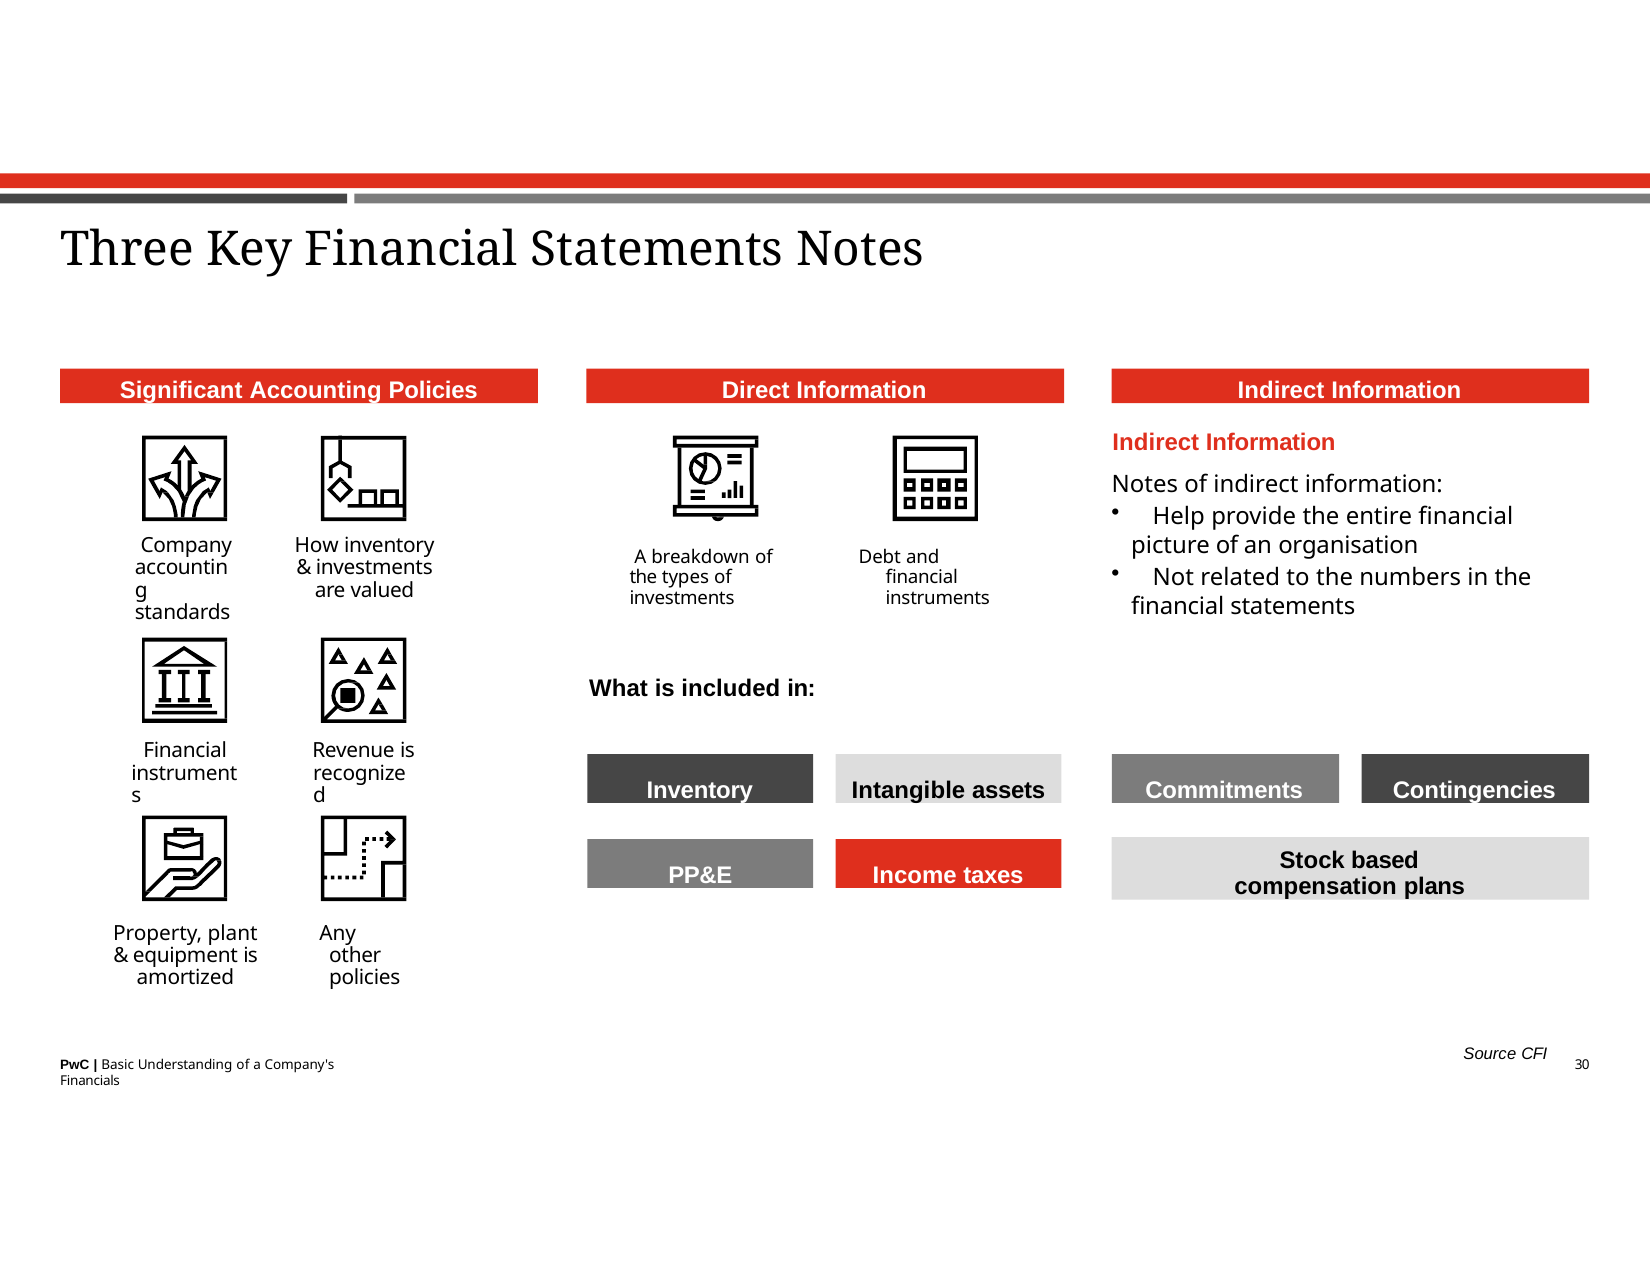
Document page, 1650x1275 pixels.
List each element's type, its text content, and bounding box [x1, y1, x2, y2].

text_box Indirect Information [1111, 368, 1590, 404]
text_box Contingencies [1361, 754, 1590, 803]
text_box PP&E [587, 839, 814, 888]
text_box [320, 637, 407, 723]
text_box Source CFI [1461, 1042, 1552, 1064]
text_box Company accounting standards [132, 529, 237, 624]
text_box Financial instruments [129, 734, 241, 807]
text_box A breakdown of the types of investments [627, 541, 805, 608]
text_box [320, 435, 407, 522]
text_box [892, 435, 978, 522]
text_box Intangible assets [835, 754, 1062, 803]
text_box [672, 435, 759, 522]
title Three Key Financial Statements Notes [58, 215, 1348, 431]
text_box Property, plant & equipment is amortized [105, 917, 264, 990]
text_box Inventory [587, 754, 814, 803]
text_box How inventory & investments are valued [286, 529, 441, 602]
footer PwC | Basic Understanding of a Company's Financials [58, 1054, 397, 1275]
text_box Stock based compensation plans [1111, 837, 1590, 900]
text_box [142, 435, 228, 522]
text_box 30 [1572, 1054, 1593, 1072]
text_box Indirect Information Notes of indirect information: Help provide the entire financial picture of an organisation Not related to the numbers in the financial statements [1109, 411, 1580, 620]
text_box Income taxes [835, 839, 1062, 888]
text_box [142, 637, 228, 723]
text_box What is included in: [587, 670, 818, 702]
text_box Debt and financial instruments [856, 541, 1013, 608]
text_box [320, 815, 407, 902]
text_box Direct Information [586, 368, 1065, 404]
text_box [142, 815, 228, 902]
text_box Commitments [1111, 754, 1340, 803]
text_box Any other policies [317, 917, 411, 990]
text_box Significant Accounting Policies [60, 368, 538, 404]
text_box Revenue is recognized [310, 734, 418, 807]
